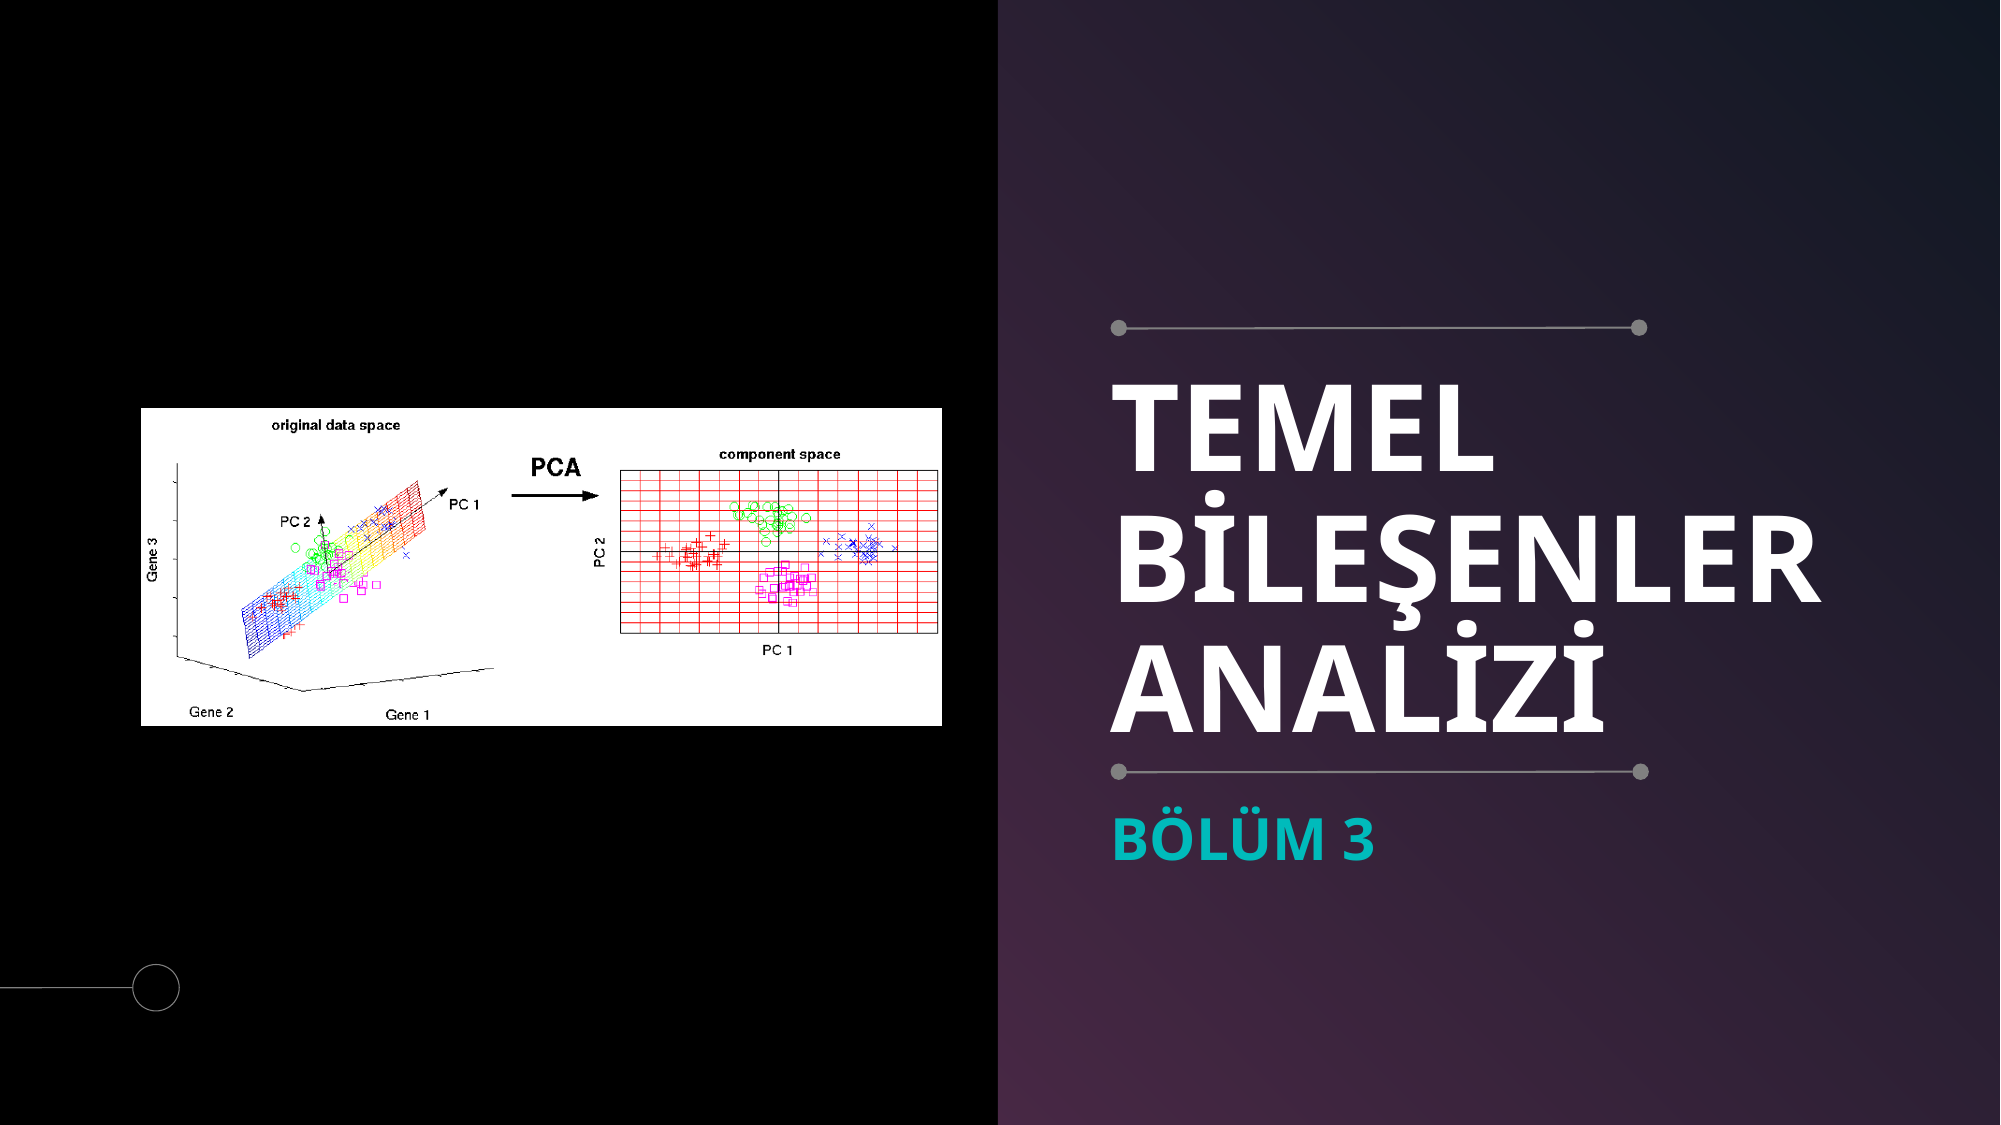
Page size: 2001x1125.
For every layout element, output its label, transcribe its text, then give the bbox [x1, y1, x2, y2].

title TEMEL BİLEŞENLER ANALİZİ [1110, 350, 1869, 759]
subtitle BÖLÜM 3 [1110, 802, 1869, 899]
picture [141, 408, 942, 726]
